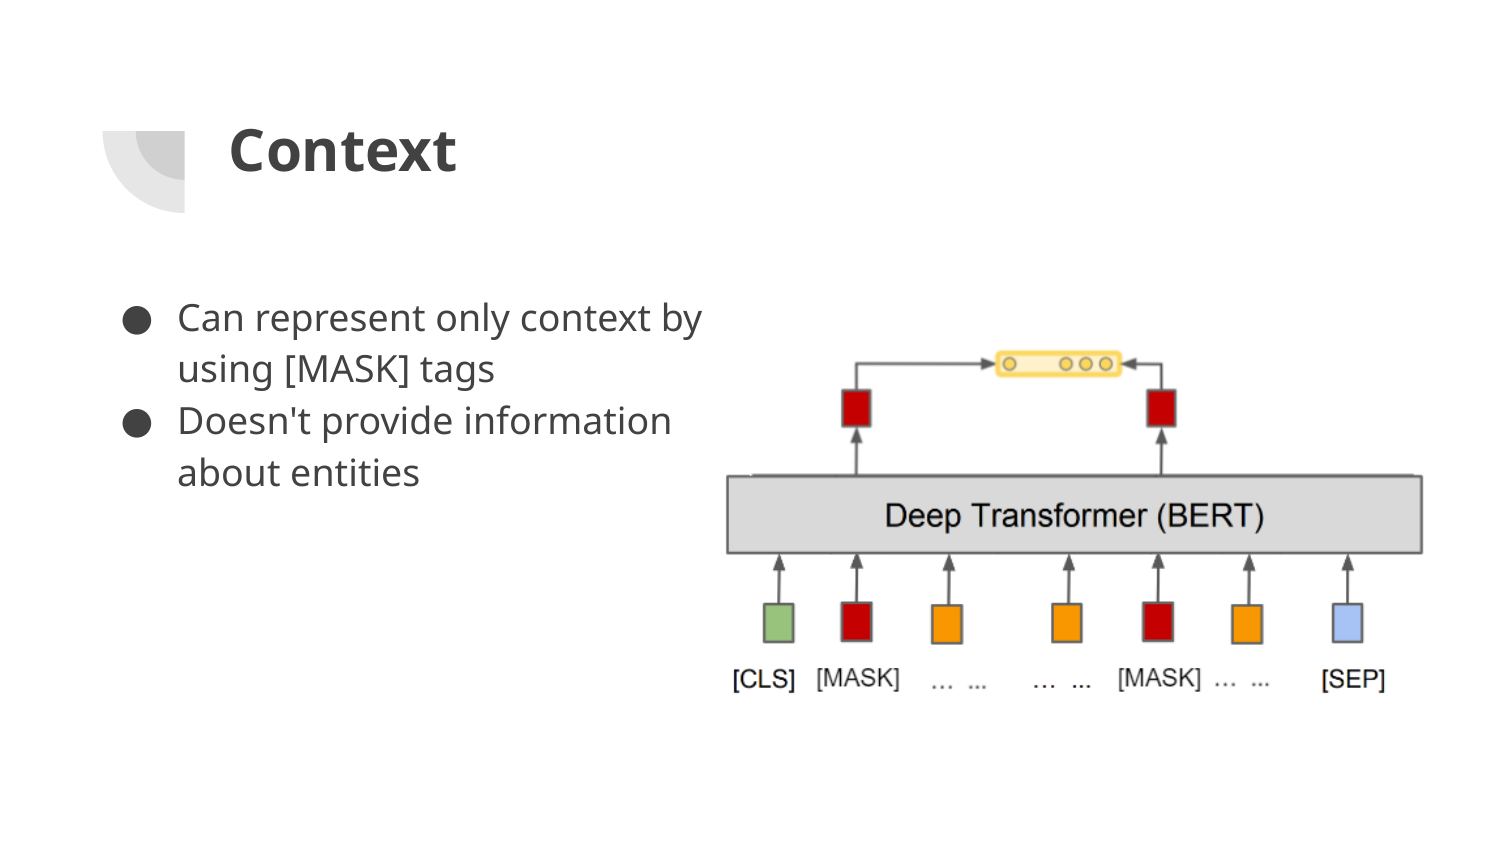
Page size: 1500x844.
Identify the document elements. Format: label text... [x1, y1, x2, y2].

list Can represent only context by using [MASK] tags Doesn't provide information about entities [86, 271, 724, 792]
title Context [213, 98, 1368, 263]
picture [698, 326, 1452, 714]
